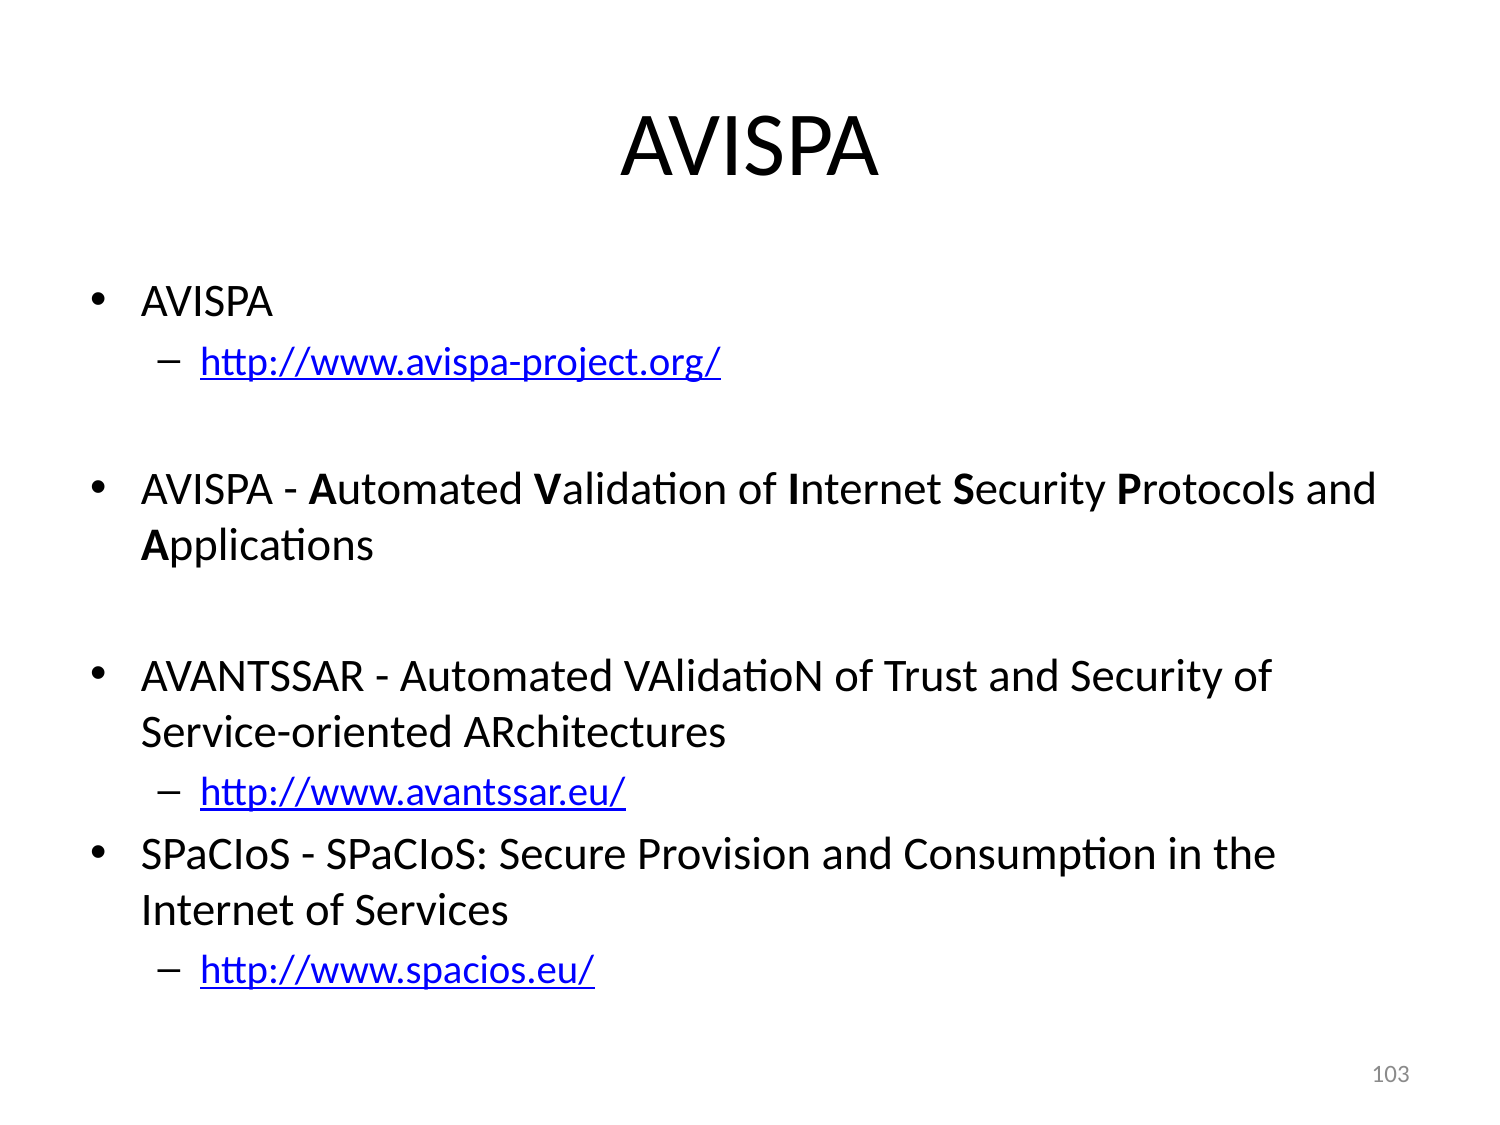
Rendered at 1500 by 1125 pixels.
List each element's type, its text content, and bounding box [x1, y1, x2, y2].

title AVISPA [75, 45, 1425, 233]
slide_number 103 [1074, 1042, 1425, 1103]
list AVISPA http://www.avispa-project.org/ AVISPA - Automated Validation of Internet Security Protocols and Applications AVANTSSAR - Automated VAlidatioN of Trust and Security of Service-oriented ARchitectures http://www.avantssar.eu/ SPaCIoS - SPaCIoS: Secure Provision and Consumption in the Internet of Services http://www.spacios.eu/ [75, 262, 1425, 1005]
